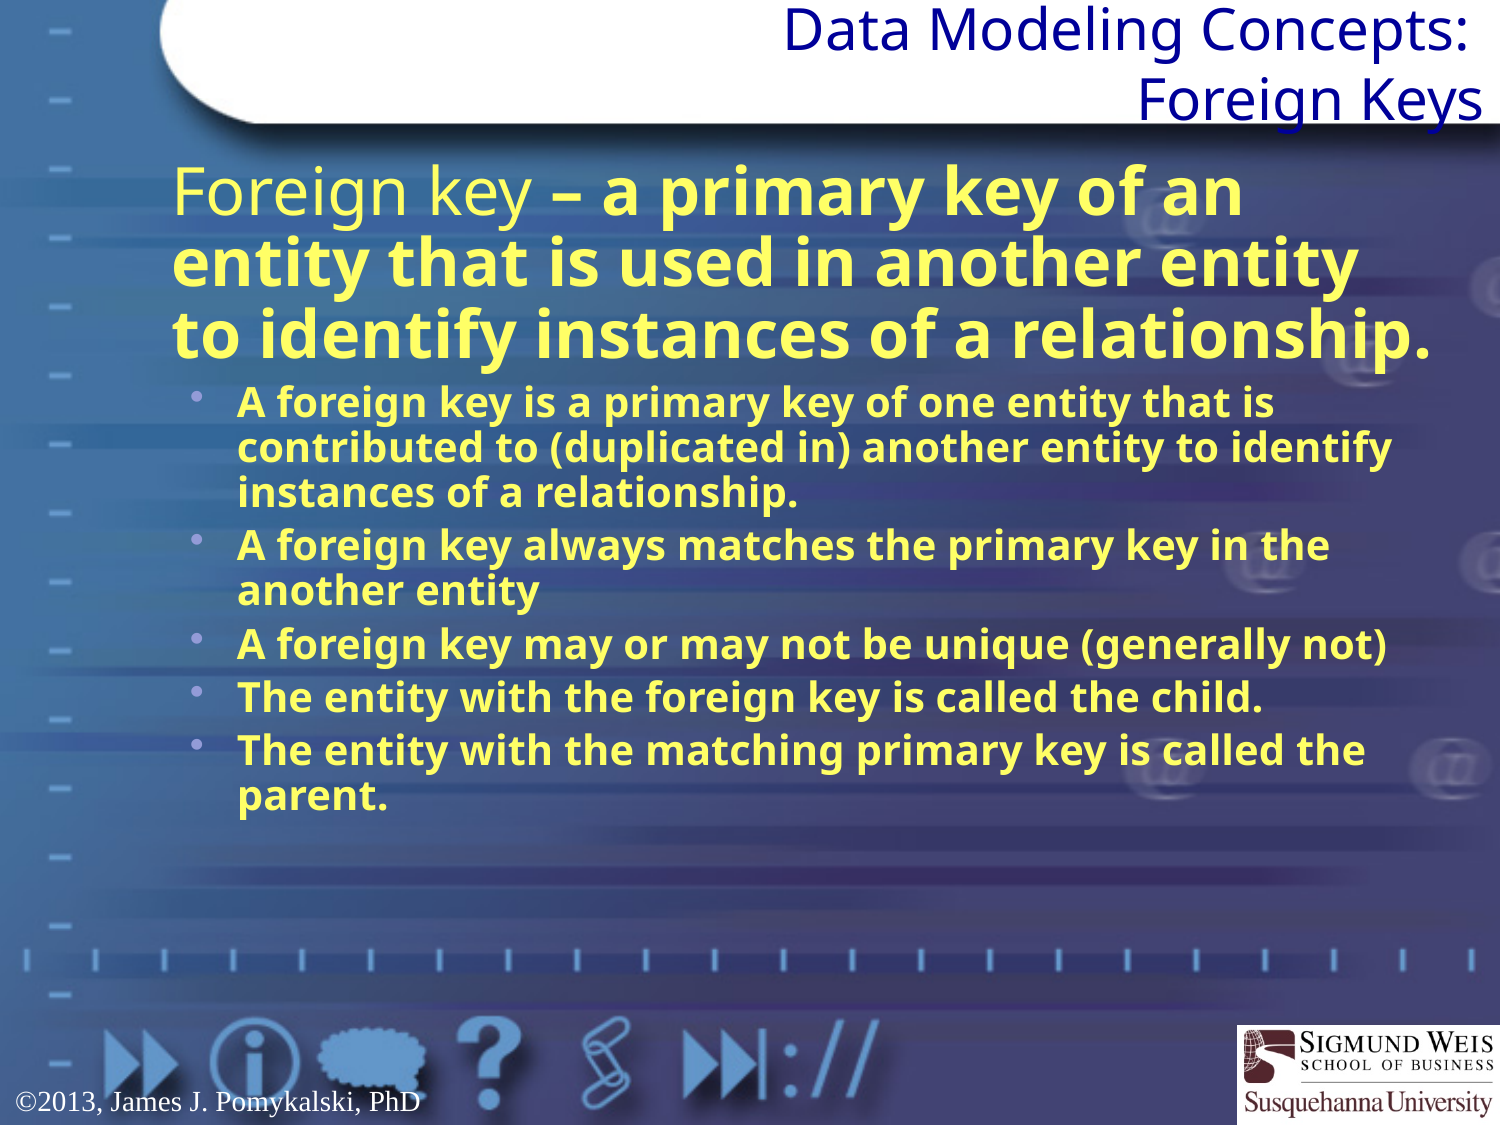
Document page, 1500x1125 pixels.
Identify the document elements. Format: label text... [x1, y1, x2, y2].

picture [0, 0, 1500, 1125]
list Foreign key – a primary key of an entity that is used in another entity to identify instances of a relationship. A foreign key is a primary key of one entity that is contributed to (duplicated in) another entity to identify instances of a relationship. A foreign key always matches the primary key in the another entity A foreign key may or may not be unique (generally not) The entity with the foreign key is called the child. The entity with the matching primary key is called the parent. [99, 149, 1451, 963]
slide_number ©2013, James J. Pomykalski, PhD [0, 1074, 451, 1125]
title Data Modeling Concepts: Foreign Keys [187, 0, 1500, 126]
